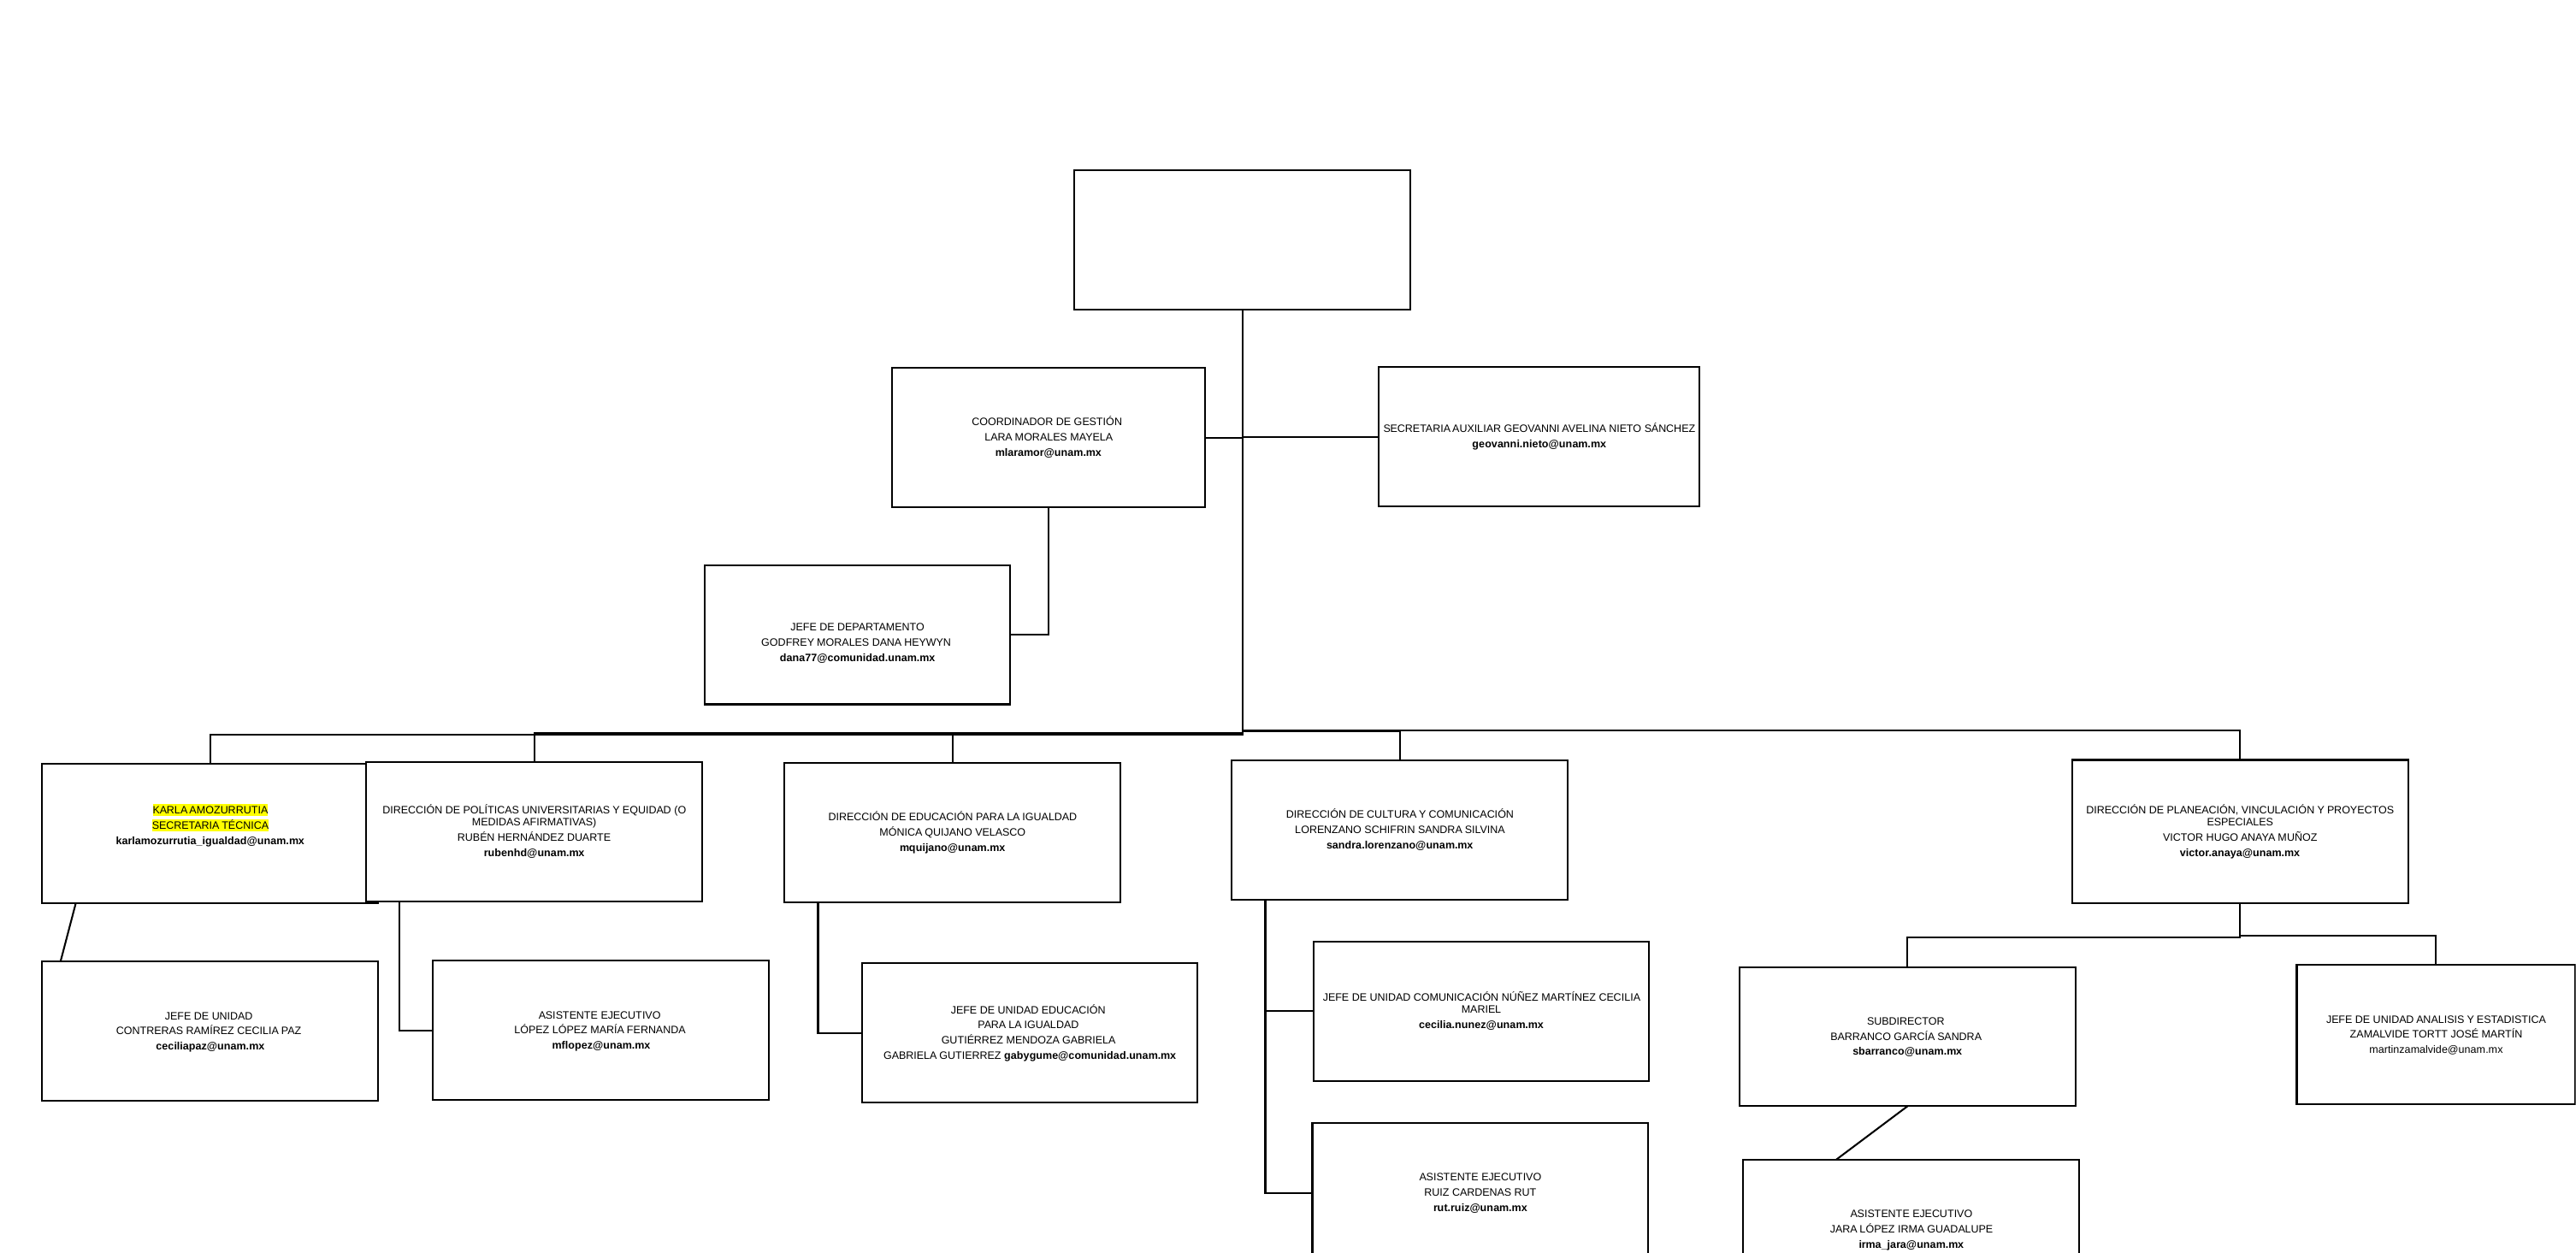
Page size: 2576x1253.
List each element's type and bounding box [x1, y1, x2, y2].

text_box [42, 27, 2576, 1253]
